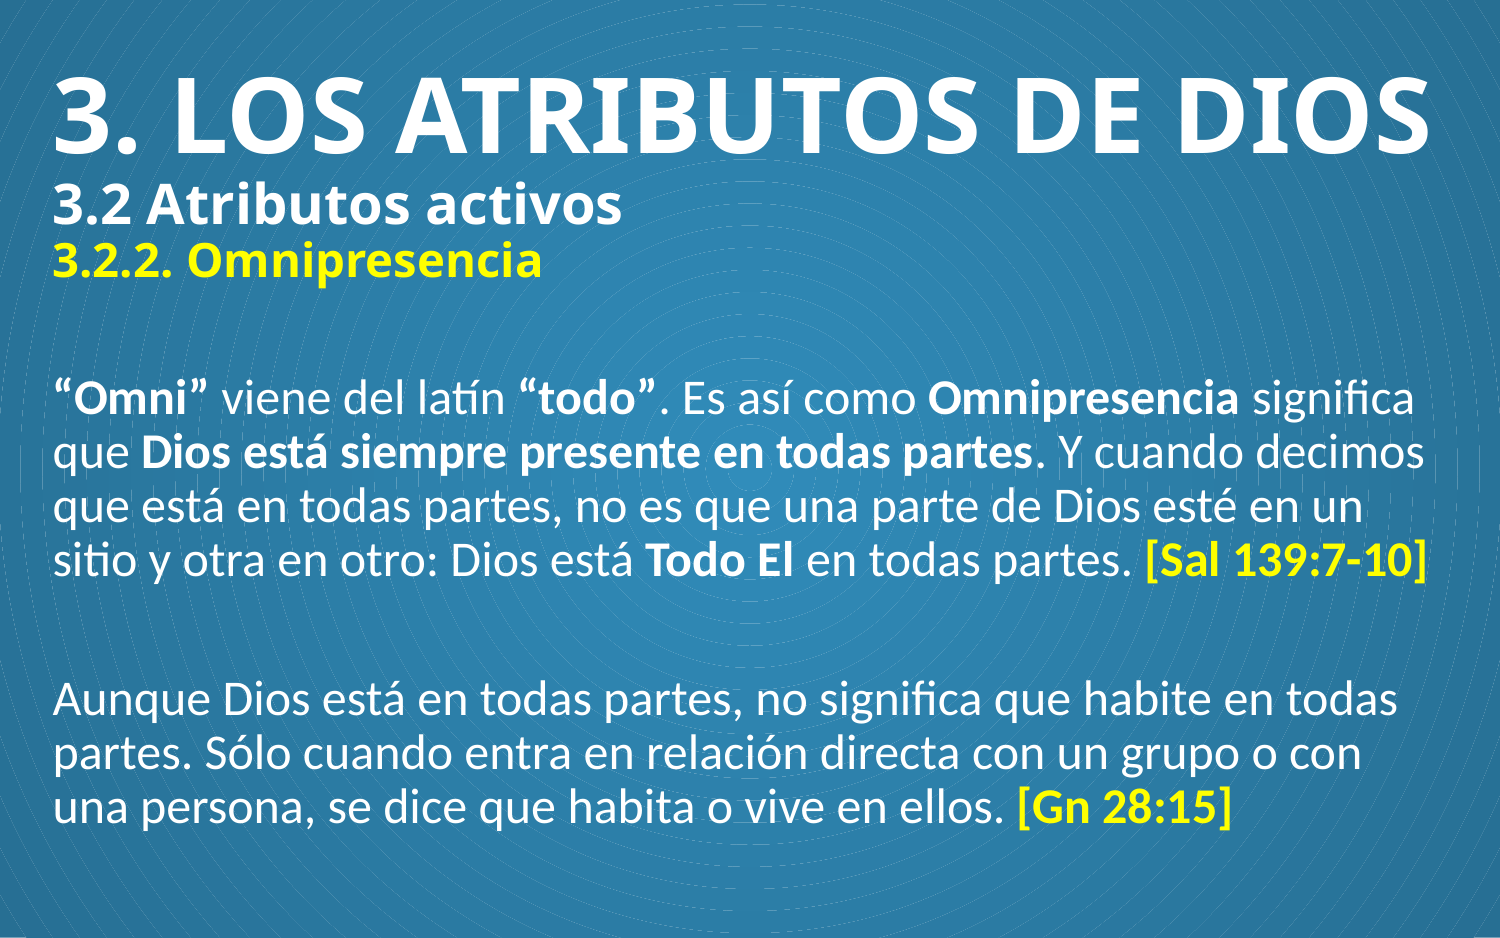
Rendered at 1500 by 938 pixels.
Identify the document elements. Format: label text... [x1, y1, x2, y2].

list “Omni” viene del latín “todo”. Es así como Omnipresencia significa que Dios está siempre presente en todas partes. Y cuando decimos que está en todas partes, no es que una parte de Dios esté en un sitio y otra en otro: Dios está Todo El en todas partes. [Sal 139:7-10] Aunque Dios está en todas partes, no significa que habite en todas partes. Sólo cuando entra en relación directa con un grupo o con una persona, se dice que habita o vive en ellos. [Gn 28:15] [37, 319, 1463, 887]
title 3. LOS ATRIBUTOS DE DIOS 3.2 Atributos activos 3.2.2. Omnipresencia [37, 50, 1463, 300]
